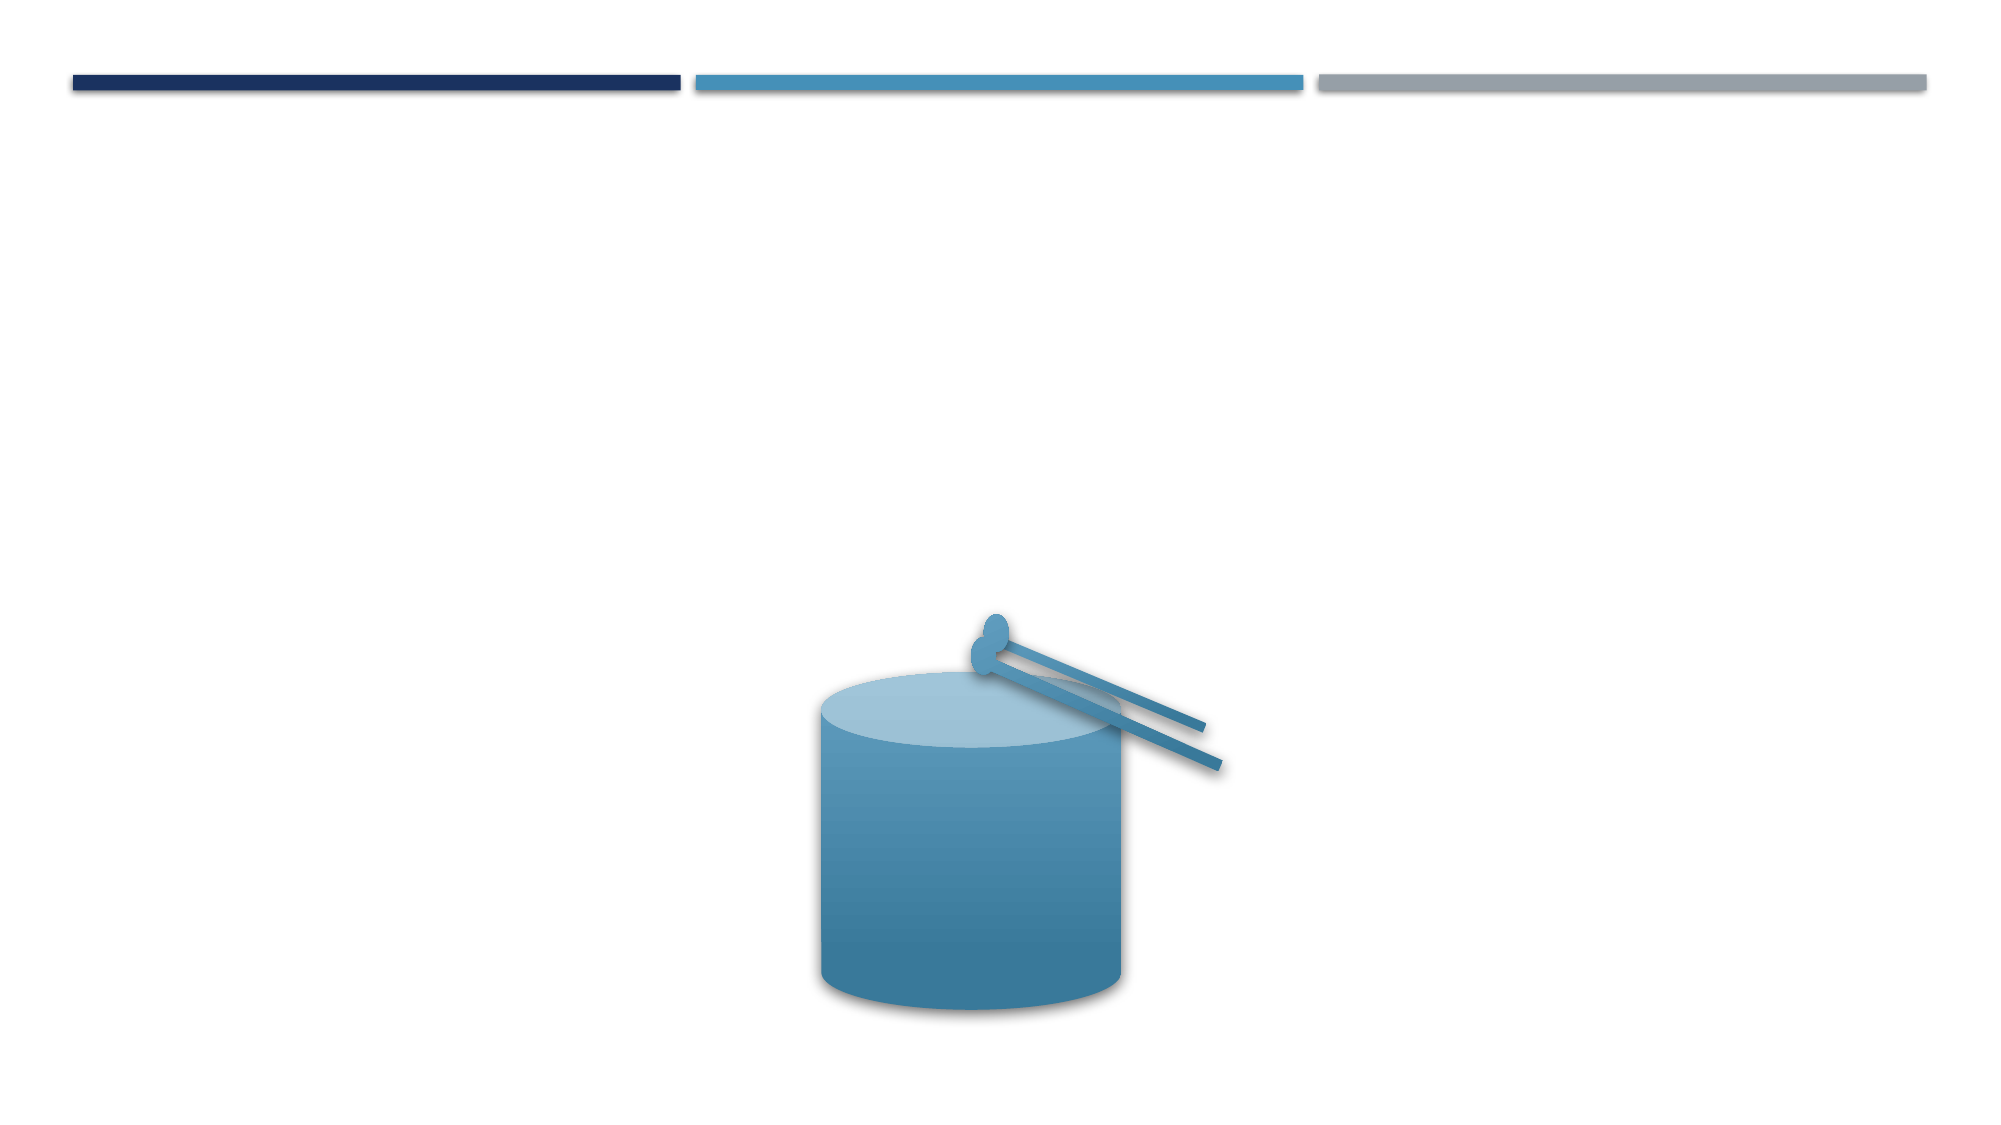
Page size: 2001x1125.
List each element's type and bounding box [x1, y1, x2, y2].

text_box [821, 672, 1122, 1010]
text_box [971, 614, 1224, 772]
text_box [1016, 644, 1207, 733]
